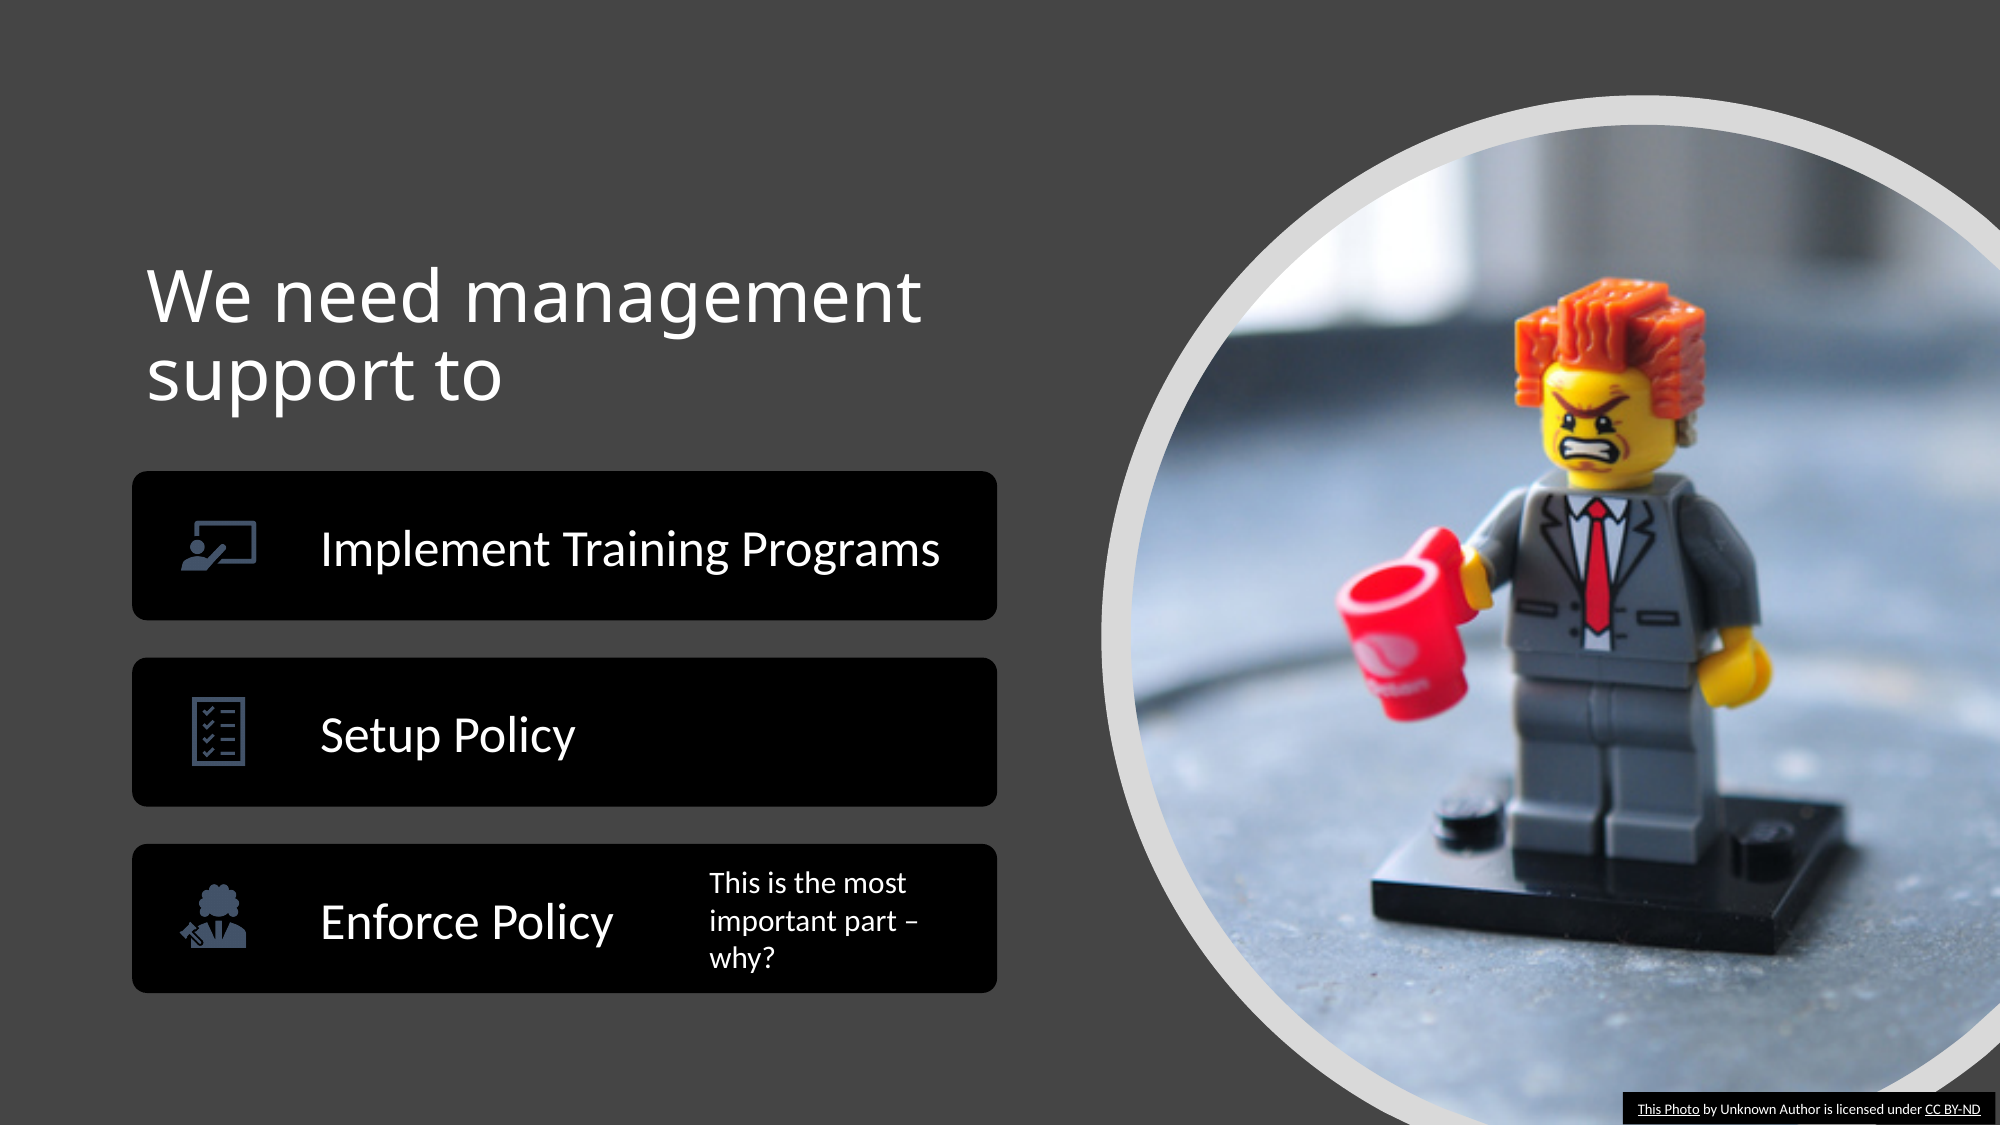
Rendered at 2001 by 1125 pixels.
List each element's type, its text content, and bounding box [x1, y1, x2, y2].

title We need management support to [131, 229, 998, 447]
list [132, 471, 998, 993]
picture [1130, 124, 2000, 1125]
text_box [1100, 459, 1130, 815]
text_box [1464, 94, 1821, 124]
